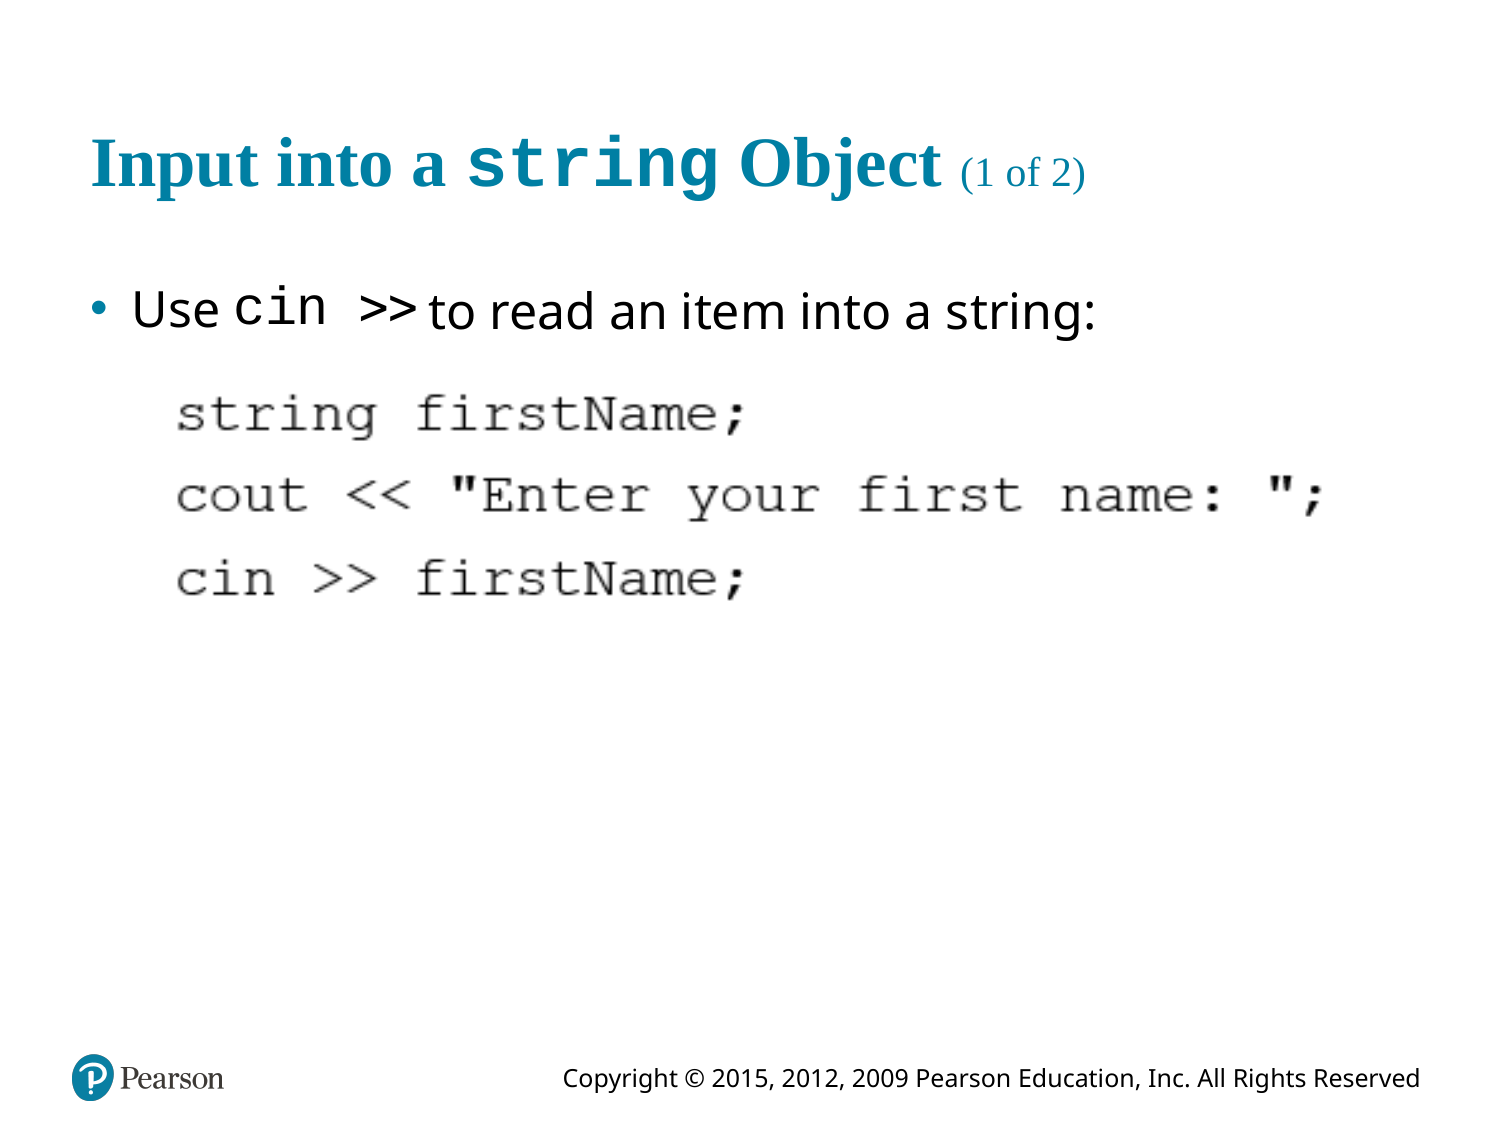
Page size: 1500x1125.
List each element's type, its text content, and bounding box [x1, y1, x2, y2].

picture [72, 1054, 88, 1070]
picture [141, 375, 1342, 626]
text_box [228, 280, 426, 339]
list to read an item into a string: [75, 264, 1425, 360]
list Use [75, 360, 303, 931]
picture [72, 1087, 83, 1101]
picture [80, 1063, 106, 1088]
title Input into a string Object (1 of 2) [75, 0, 1425, 216]
picture [98, 1054, 224, 1101]
